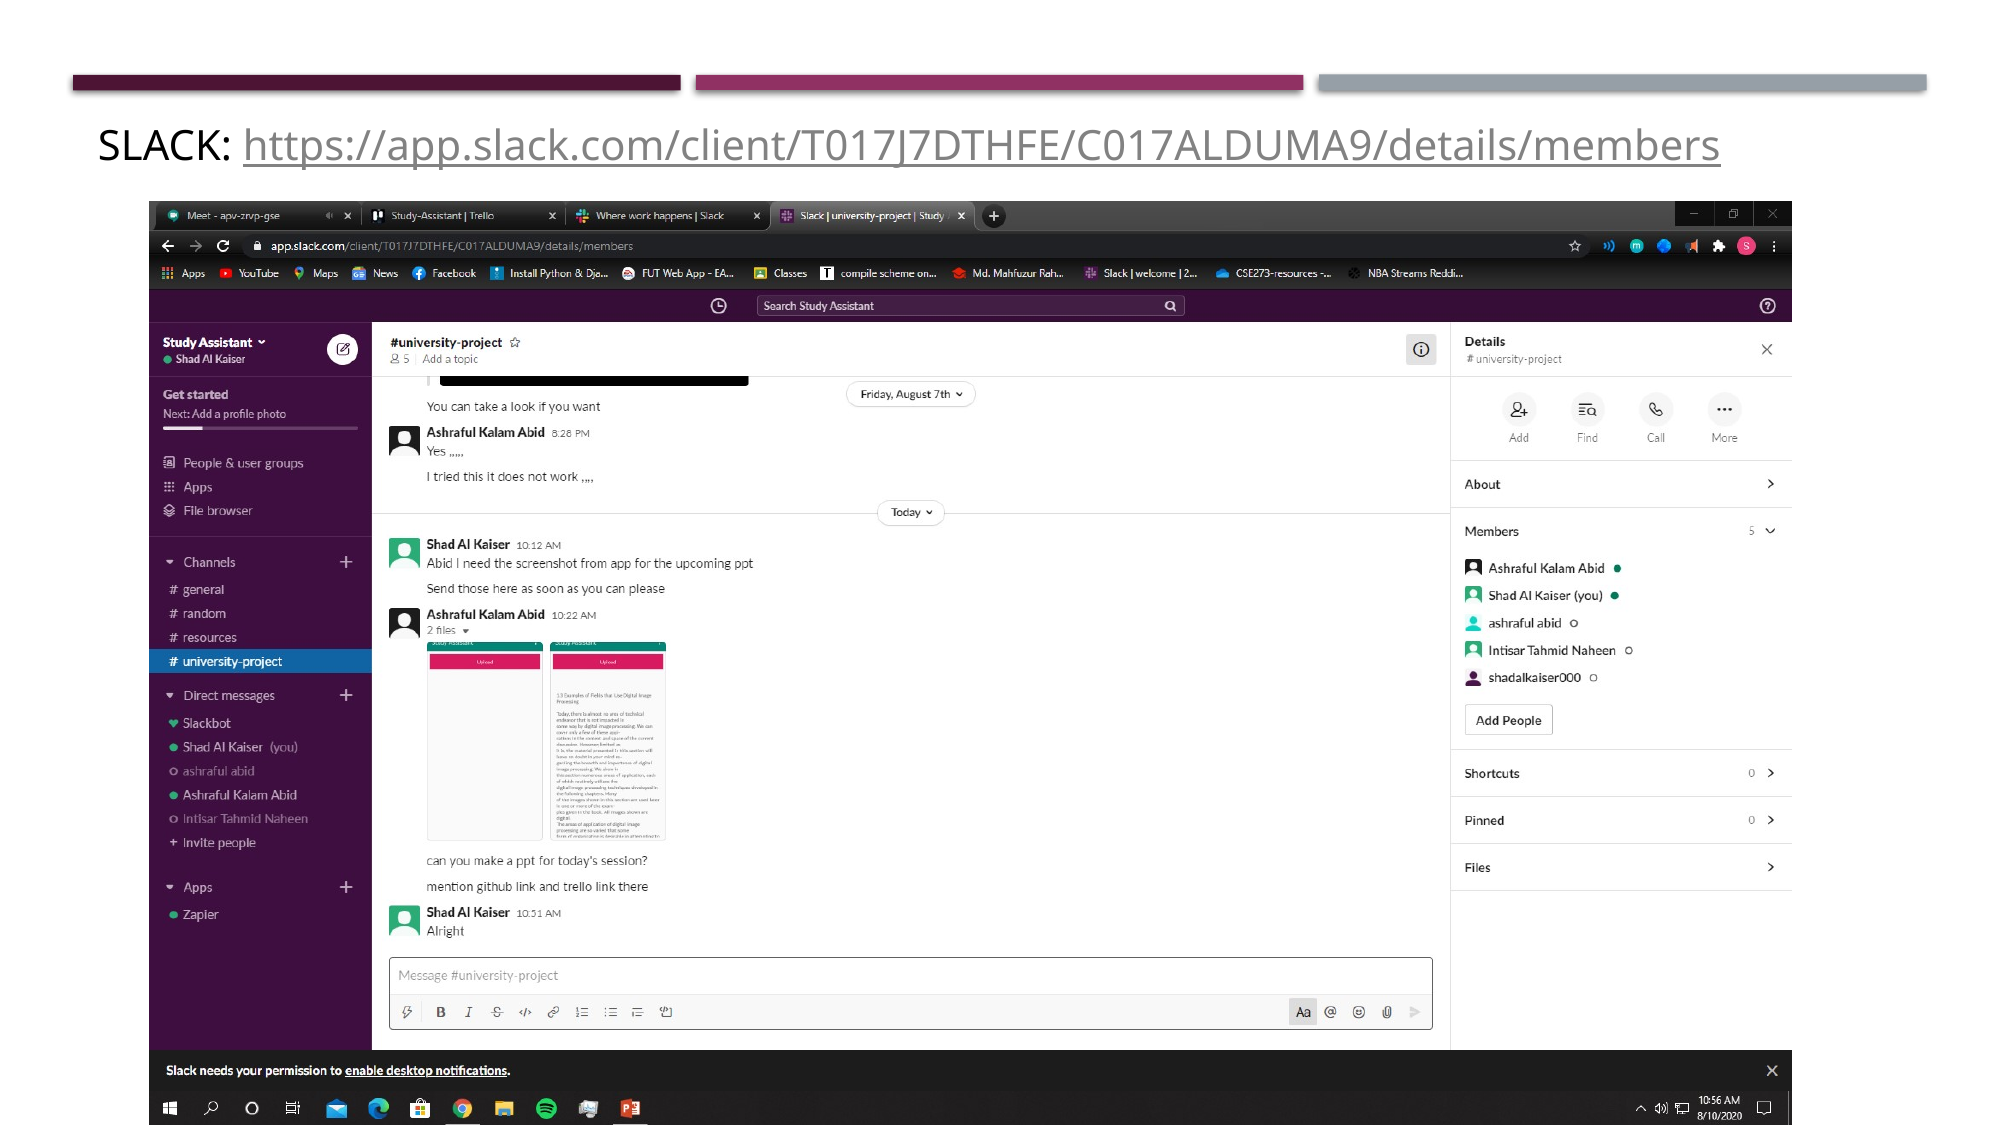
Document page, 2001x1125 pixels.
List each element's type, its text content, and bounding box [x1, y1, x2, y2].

picture [149, 200, 1793, 1125]
text_box SLACK: https://app.slack.com/client/T017J7DTHFE/C017ALDUMA9/details/members [83, 111, 1911, 184]
